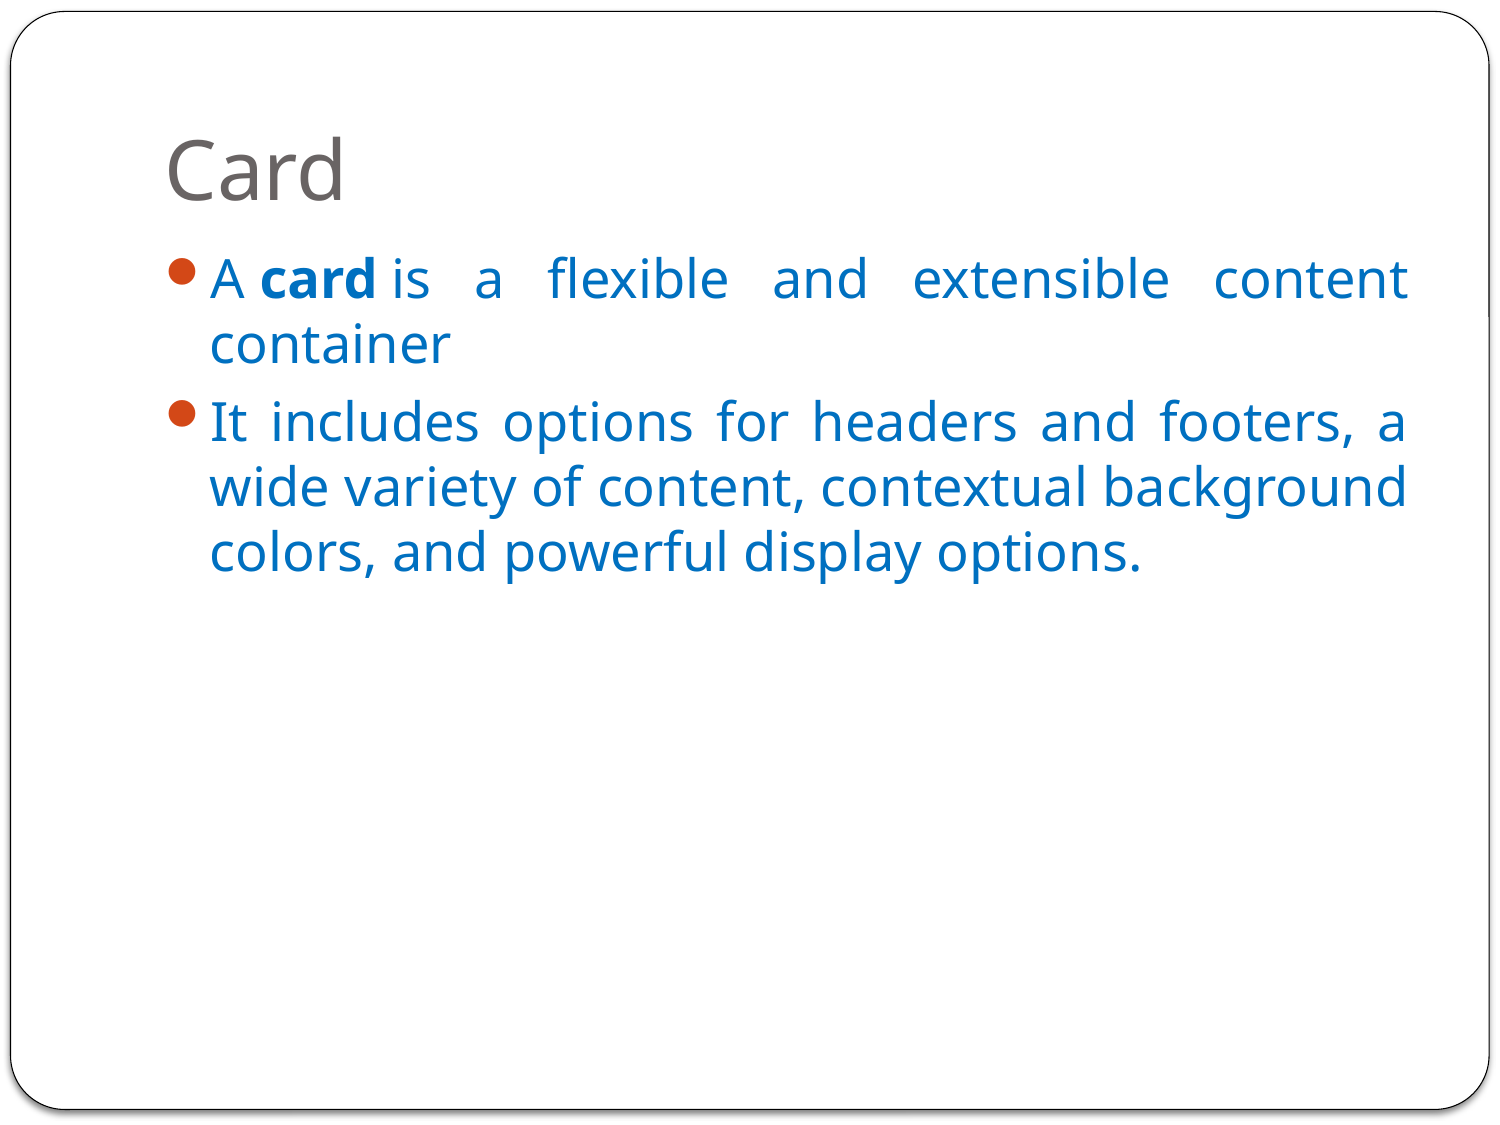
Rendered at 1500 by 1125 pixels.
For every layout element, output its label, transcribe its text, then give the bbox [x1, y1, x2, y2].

title Card [150, 45, 1425, 233]
list A card is a flexible and extensible content container It includes options for headers and footers, a wide variety of content, contextual background colors, and powerful display options. [150, 237, 1425, 988]
